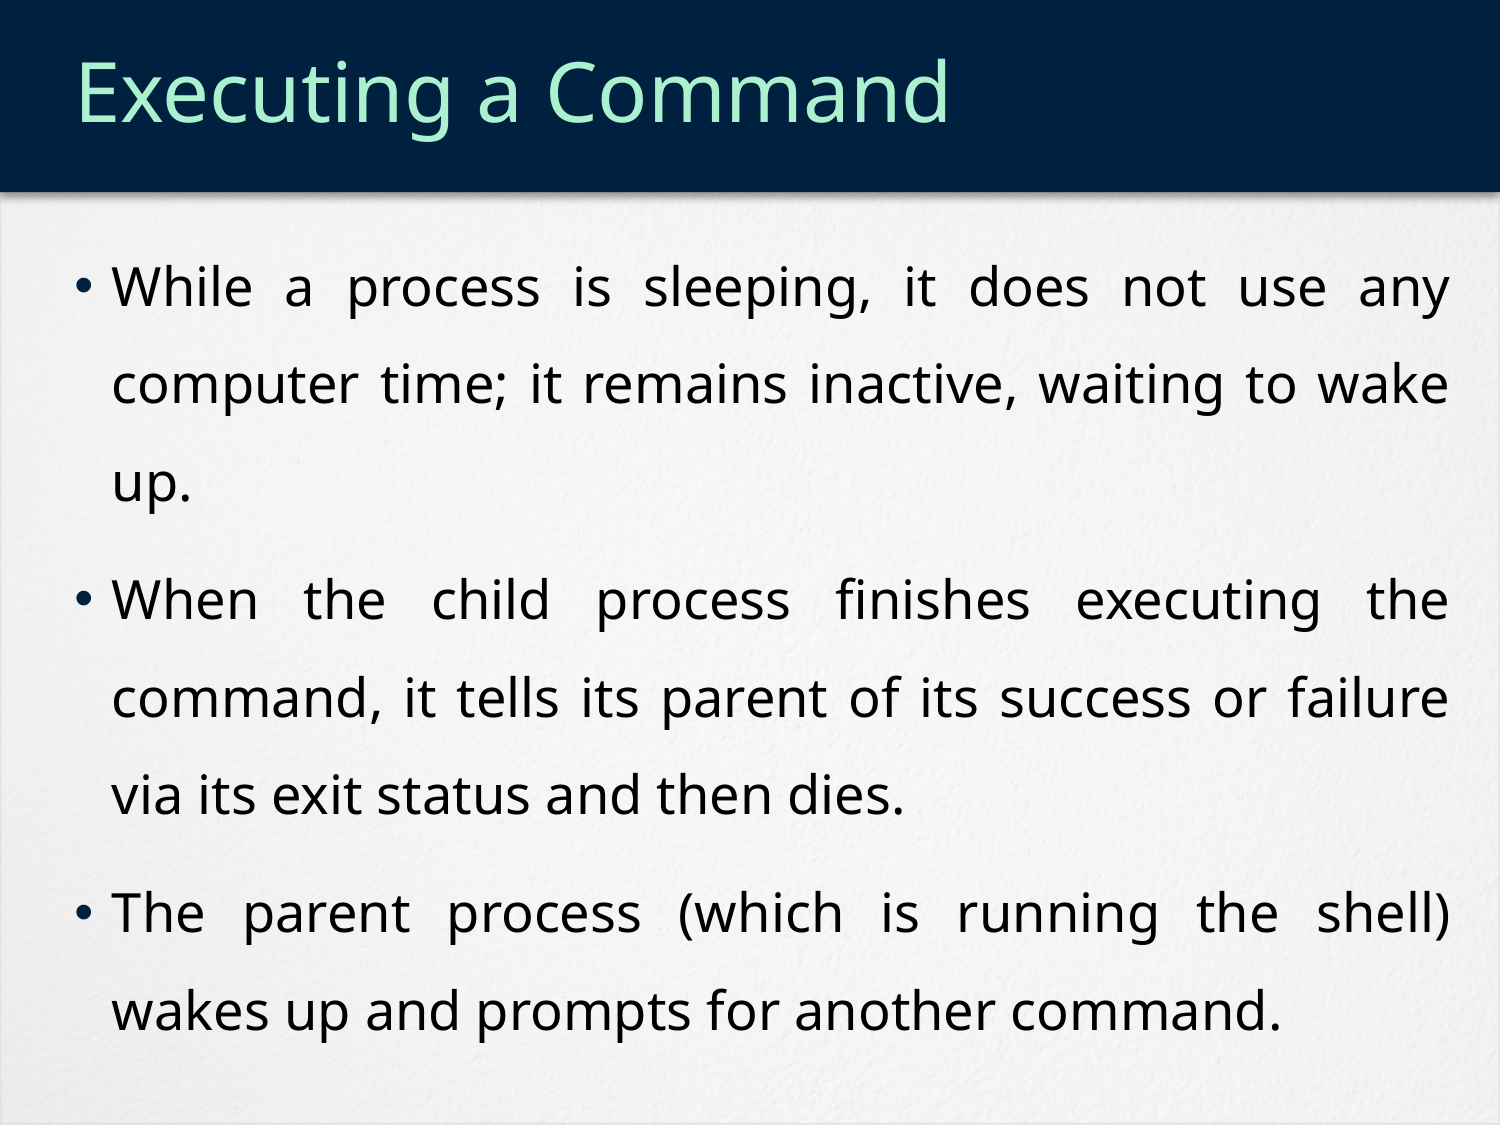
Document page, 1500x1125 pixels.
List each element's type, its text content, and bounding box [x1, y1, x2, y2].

list While a process is sleeping, it does not use any computer time; it remains inactive, waiting to wake up. When the child process finishes executing the command, it tells its parent of its success or failure via its exit status and then dies. The parent process (which is running the shell) wakes up and prompts for another command. [59, 212, 1468, 1099]
title Executing a Command [59, 0, 1500, 193]
